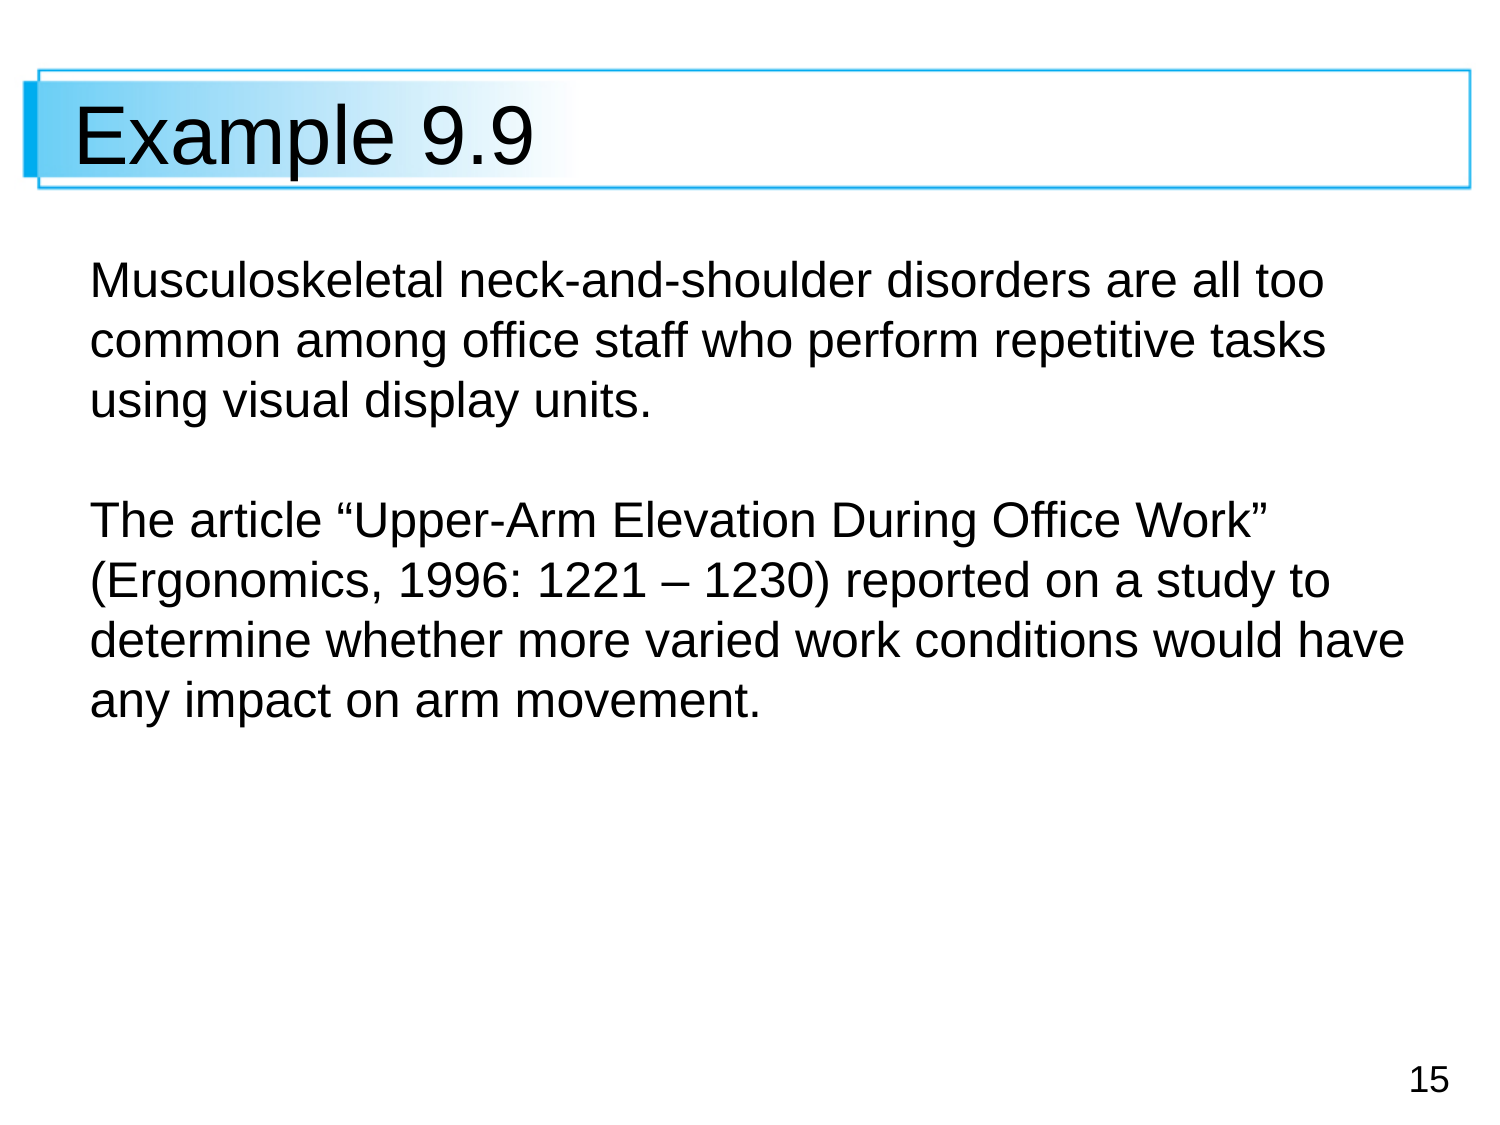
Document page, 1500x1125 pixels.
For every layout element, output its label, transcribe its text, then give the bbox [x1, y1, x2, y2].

title Example 9.9 [58, 37, 1409, 225]
picture [14, 62, 58, 200]
text_box Musculoskeletal neck-and-shoulder disorders are all too common among office staff who perform repetitive tasks using visual display units. The article “Upper-Arm Elevation During Office Work” (Ergonomics, 1996: 1221 – 1230) reported on a study to determine whether more varied work conditions would have any impact on arm movement. [74, 239, 1425, 1103]
picture [1409, 62, 1476, 200]
